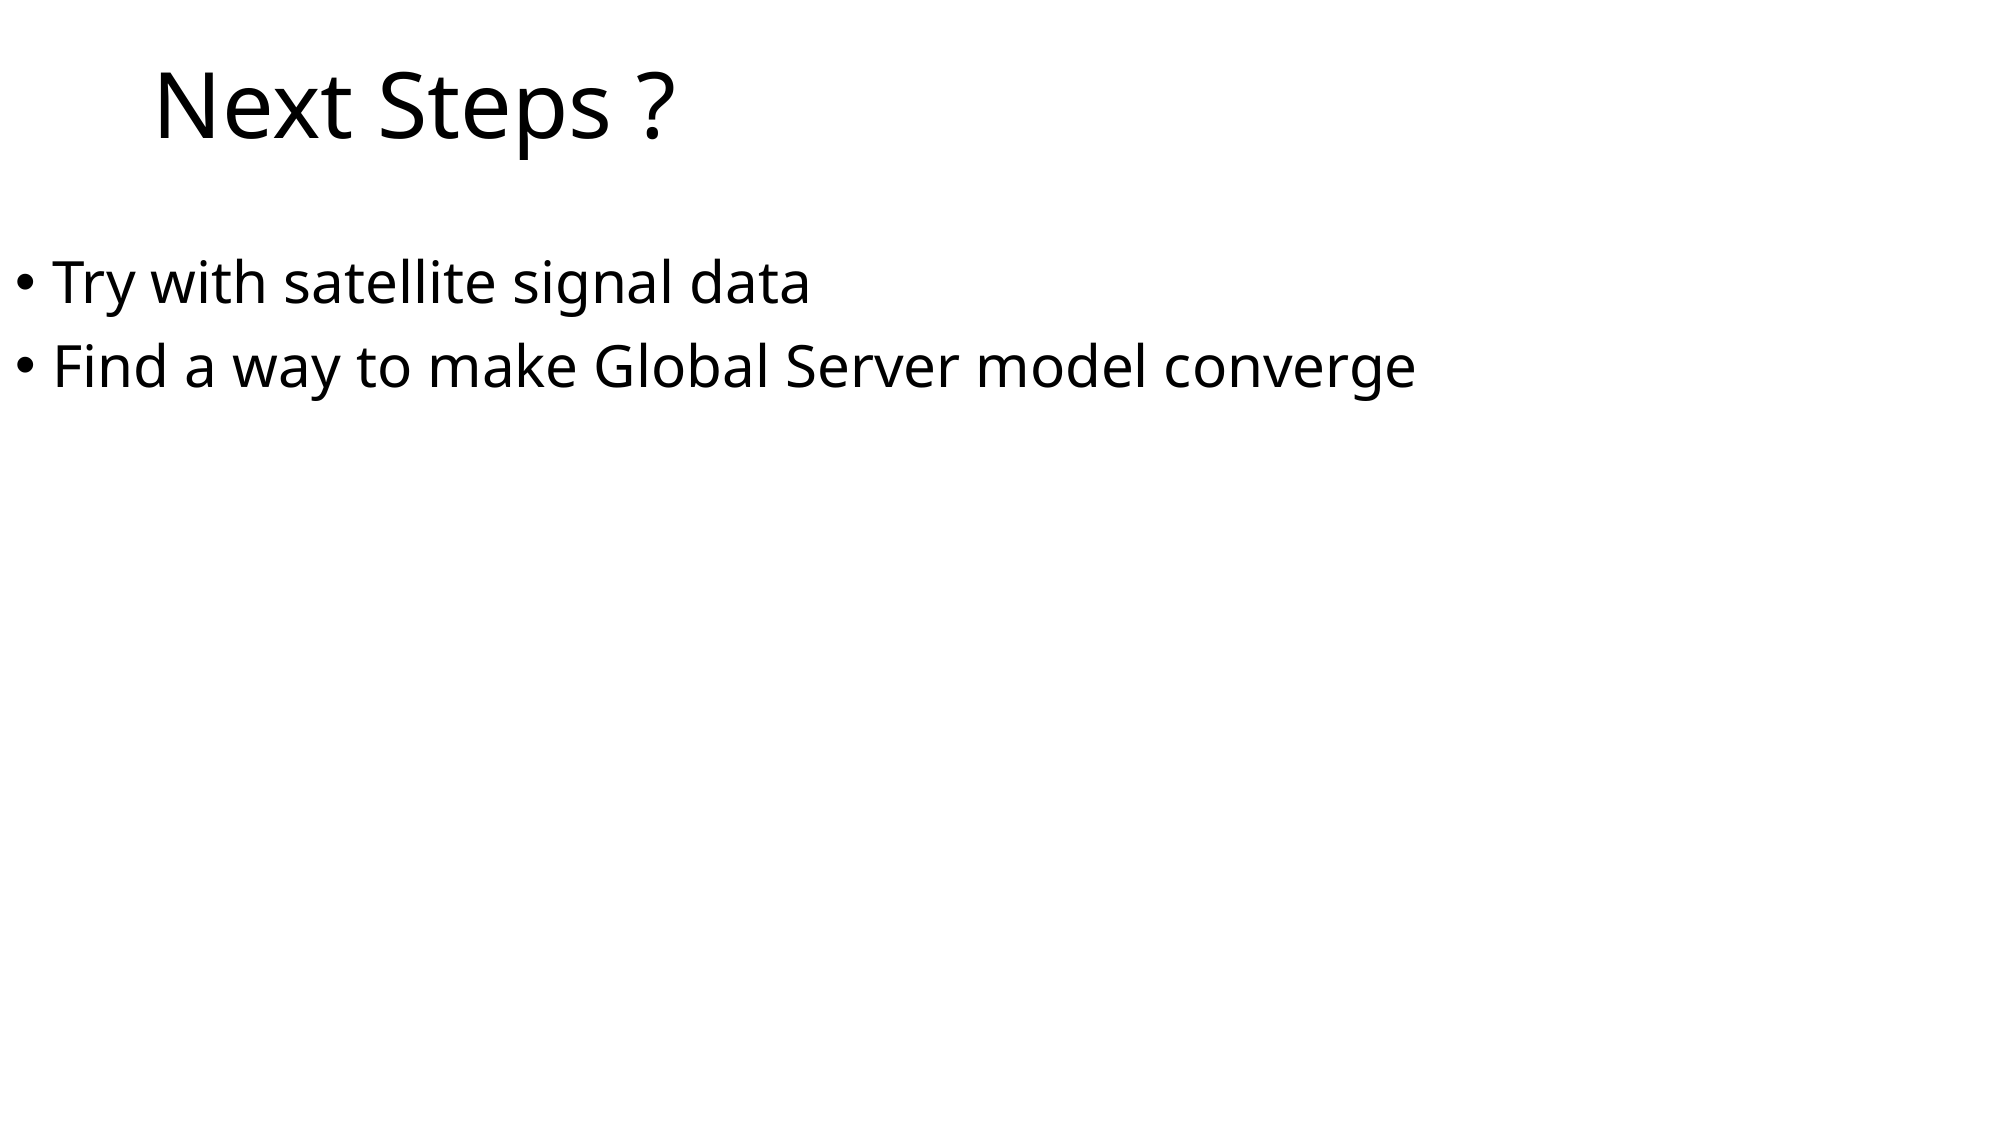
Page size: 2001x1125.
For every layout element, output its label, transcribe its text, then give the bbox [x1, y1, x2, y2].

list Try with satellite signal data Find a way to make Global Server model converge [0, 245, 1725, 960]
title Next Steps ? [137, 0, 1863, 218]
